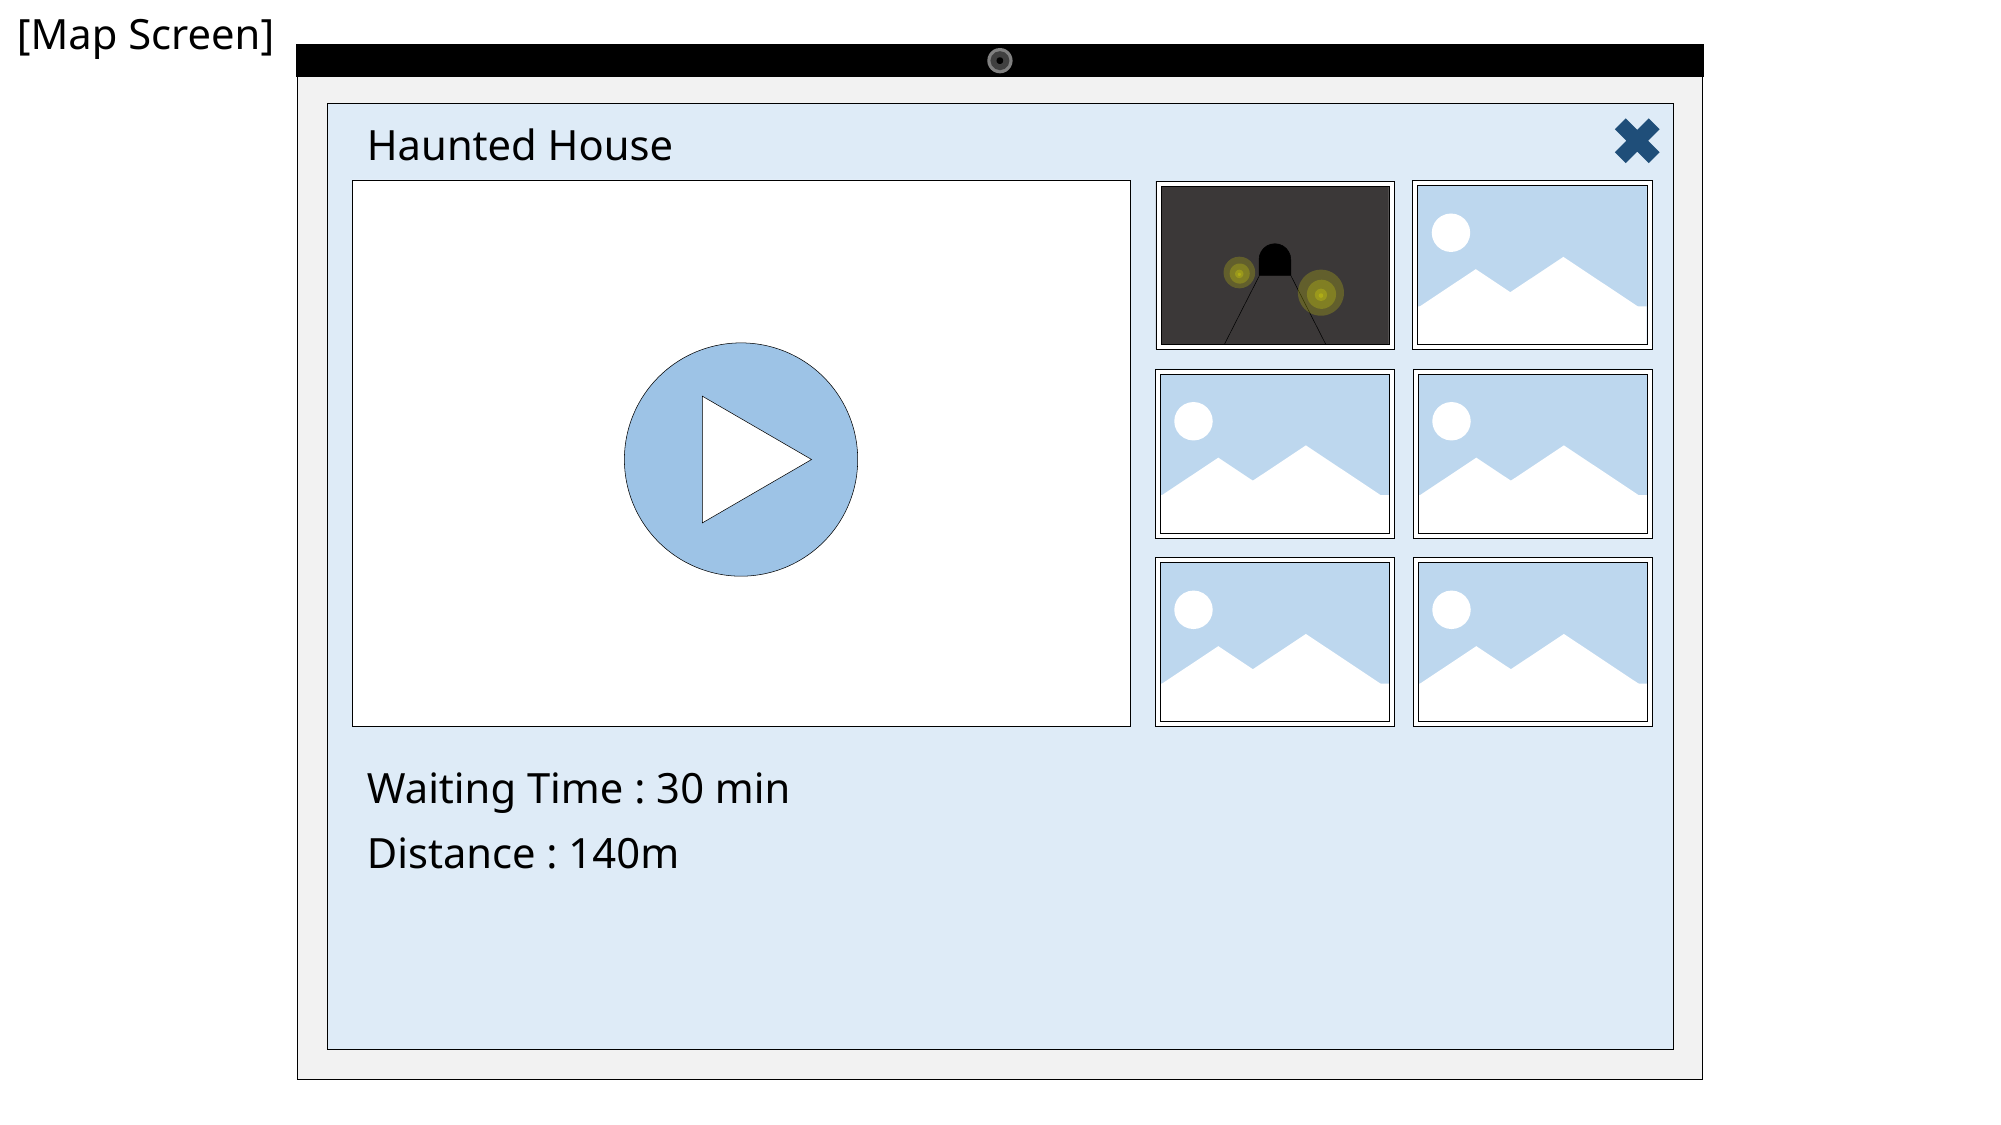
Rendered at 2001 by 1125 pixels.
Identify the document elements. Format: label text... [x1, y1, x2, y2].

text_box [1155, 557, 1395, 727]
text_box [1413, 368, 1653, 538]
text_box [1412, 180, 1652, 350]
text_box [Map Screen] [0, 0, 292, 65]
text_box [1155, 180, 1394, 350]
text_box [1413, 557, 1653, 727]
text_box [1155, 368, 1395, 538]
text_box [297, 45, 1703, 1080]
